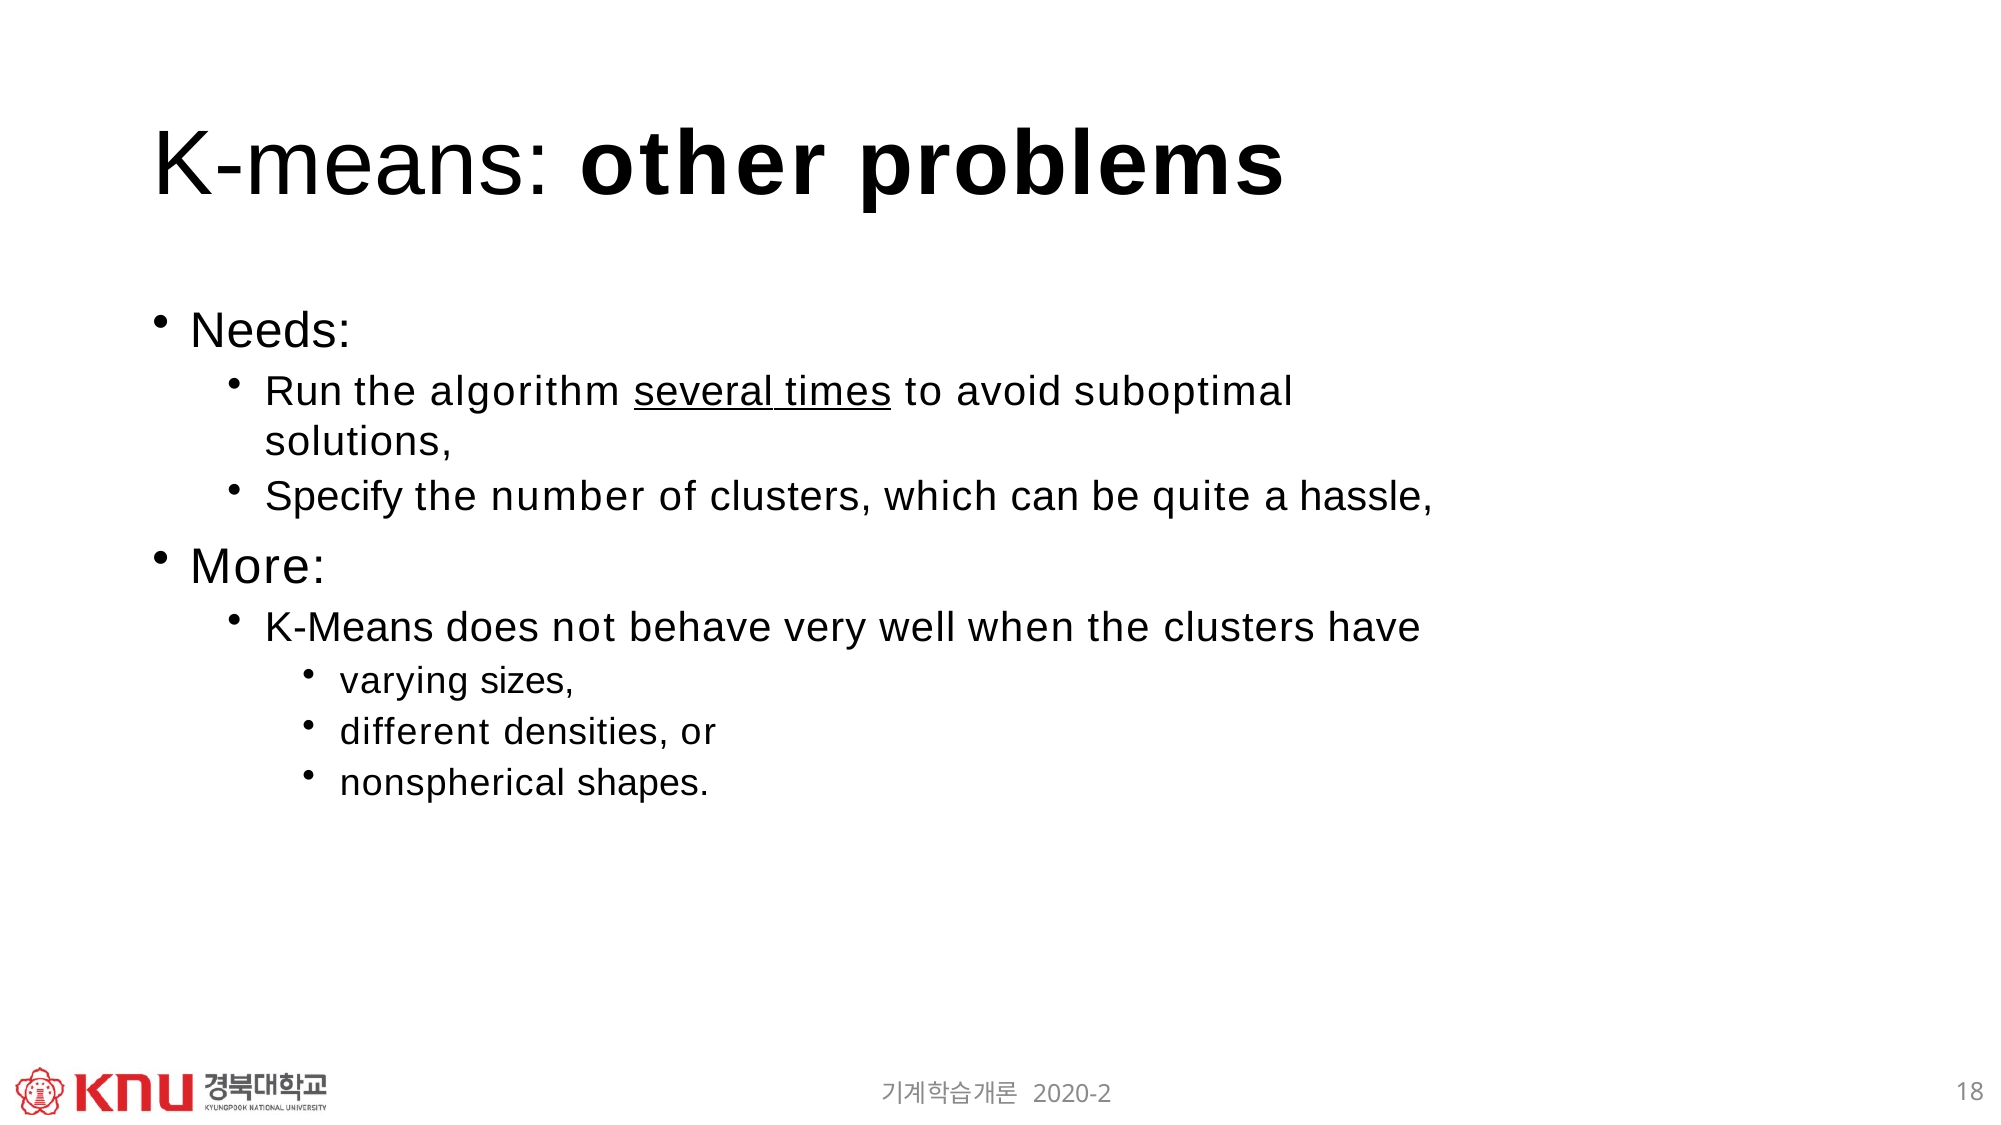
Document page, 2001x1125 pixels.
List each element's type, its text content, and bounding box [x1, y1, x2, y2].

footer 기계학습개론 2020-2 [878, 1073, 1121, 1125]
slide_number 18 [1949, 1071, 1990, 1125]
picture [15, 1067, 327, 1115]
title K-means: other problems [150, 100, 1288, 288]
text_box Needs: Run the algorithm several times to avoid suboptimal solutions, Specify the number of clusters, which can be quite a hassle, More: K-Means does not behave very well when the clusters have varying sizes, different densities, or nonspherical shapes. [150, 288, 1494, 803]
